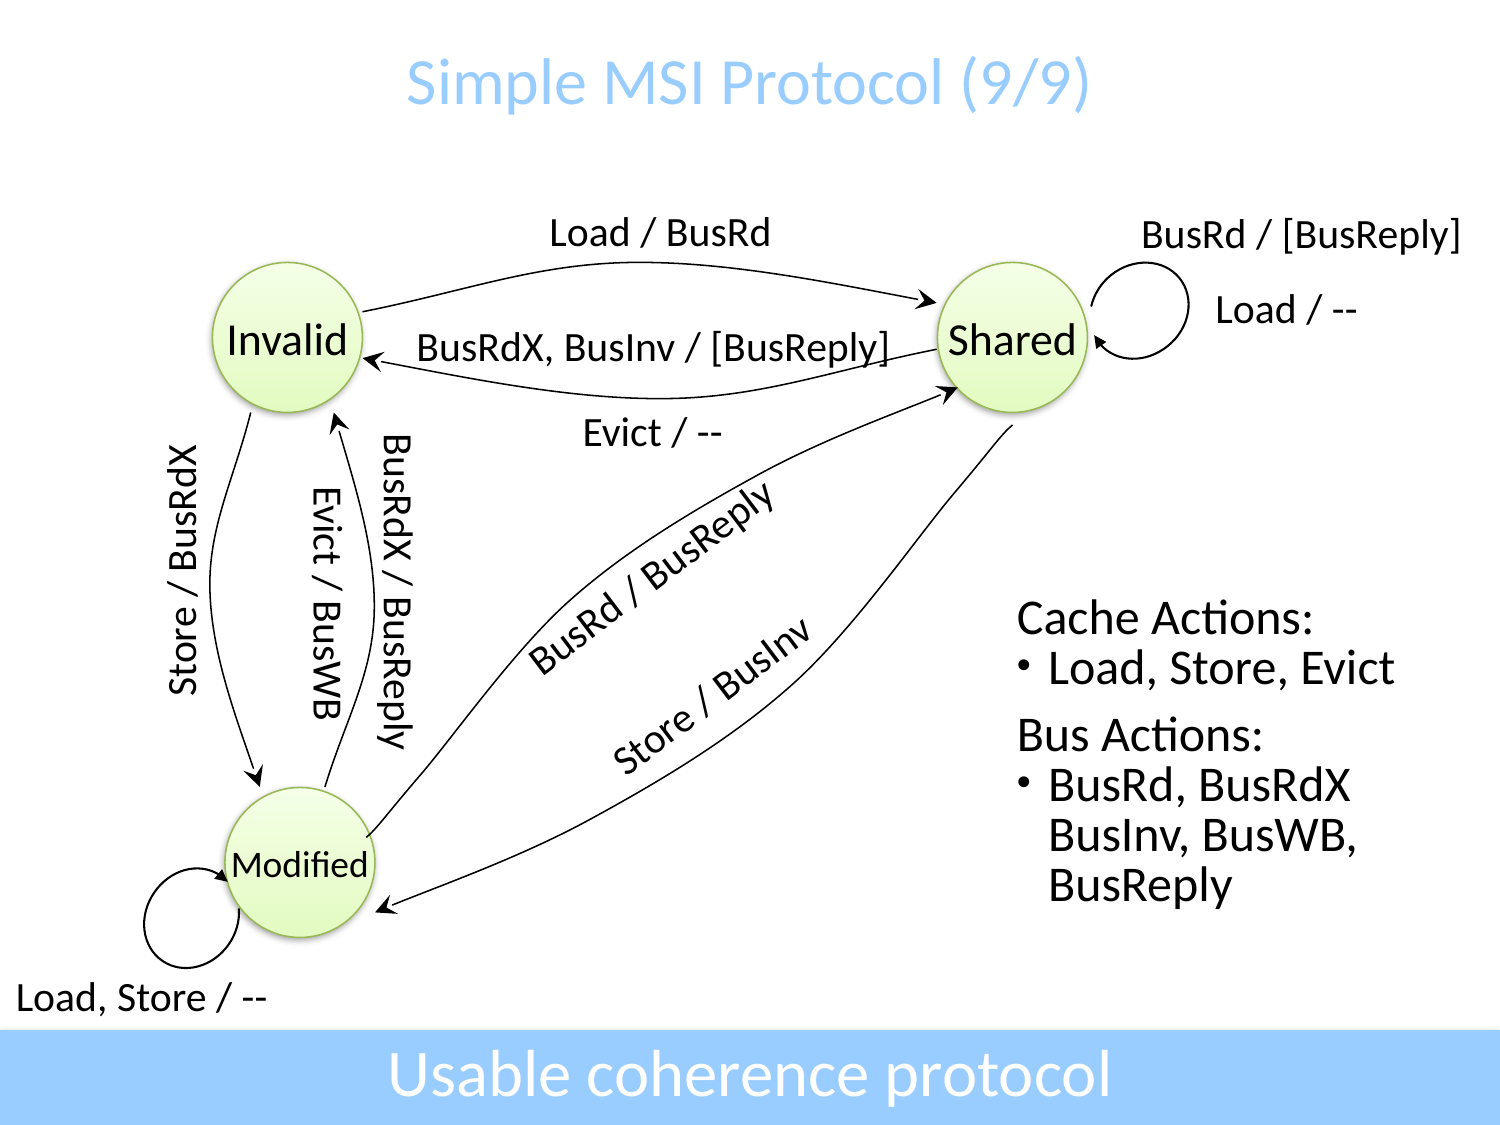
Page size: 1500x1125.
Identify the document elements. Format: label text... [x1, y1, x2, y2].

text_box Evict / -- [567, 397, 738, 462]
text_box [1091, 262, 1189, 359]
text_box Load / BusRd [534, 197, 787, 262]
text_box Load, Store / -- [0, 962, 283, 1023]
text_box [324, 737, 343, 788]
text_box Load / -- [1200, 275, 1373, 340]
title Simple MSI Protocol (9/9) [0, 30, 1500, 126]
text_box BusRd / [BusReply] [1126, 200, 1477, 265]
text_box BusRdX / BusReply [368, 418, 433, 766]
text_box [209, 412, 263, 787]
text_box [375, 424, 1013, 914]
text_box BusRd / BusReply [500, 450, 799, 699]
text_box BusRdX, BusInv / [BusReply] [401, 312, 906, 378]
text_box [906, 349, 937, 356]
text_box Store / BusInv [585, 586, 837, 799]
text_box [329, 412, 351, 471]
text_box Shared [936, 261, 1089, 414]
text_box [366, 386, 958, 838]
text_box Usable coherence protocol [0, 1023, 1500, 1117]
text_box [362, 262, 937, 312]
text_box Modified [224, 786, 376, 939]
text_box Cache Actions: Load, Store, Evict Bus Actions: BusRd, BusRdX BusInv, BusWB, BusReply [1002, 587, 1500, 825]
text_box Evict / BusWB [297, 471, 363, 737]
text_box Store / BusRdX [147, 429, 212, 712]
text_box [467, 378, 814, 397]
text_box [144, 868, 240, 962]
text_box Invalid [211, 261, 364, 414]
text_box [363, 517, 368, 679]
text_box [362, 351, 401, 373]
